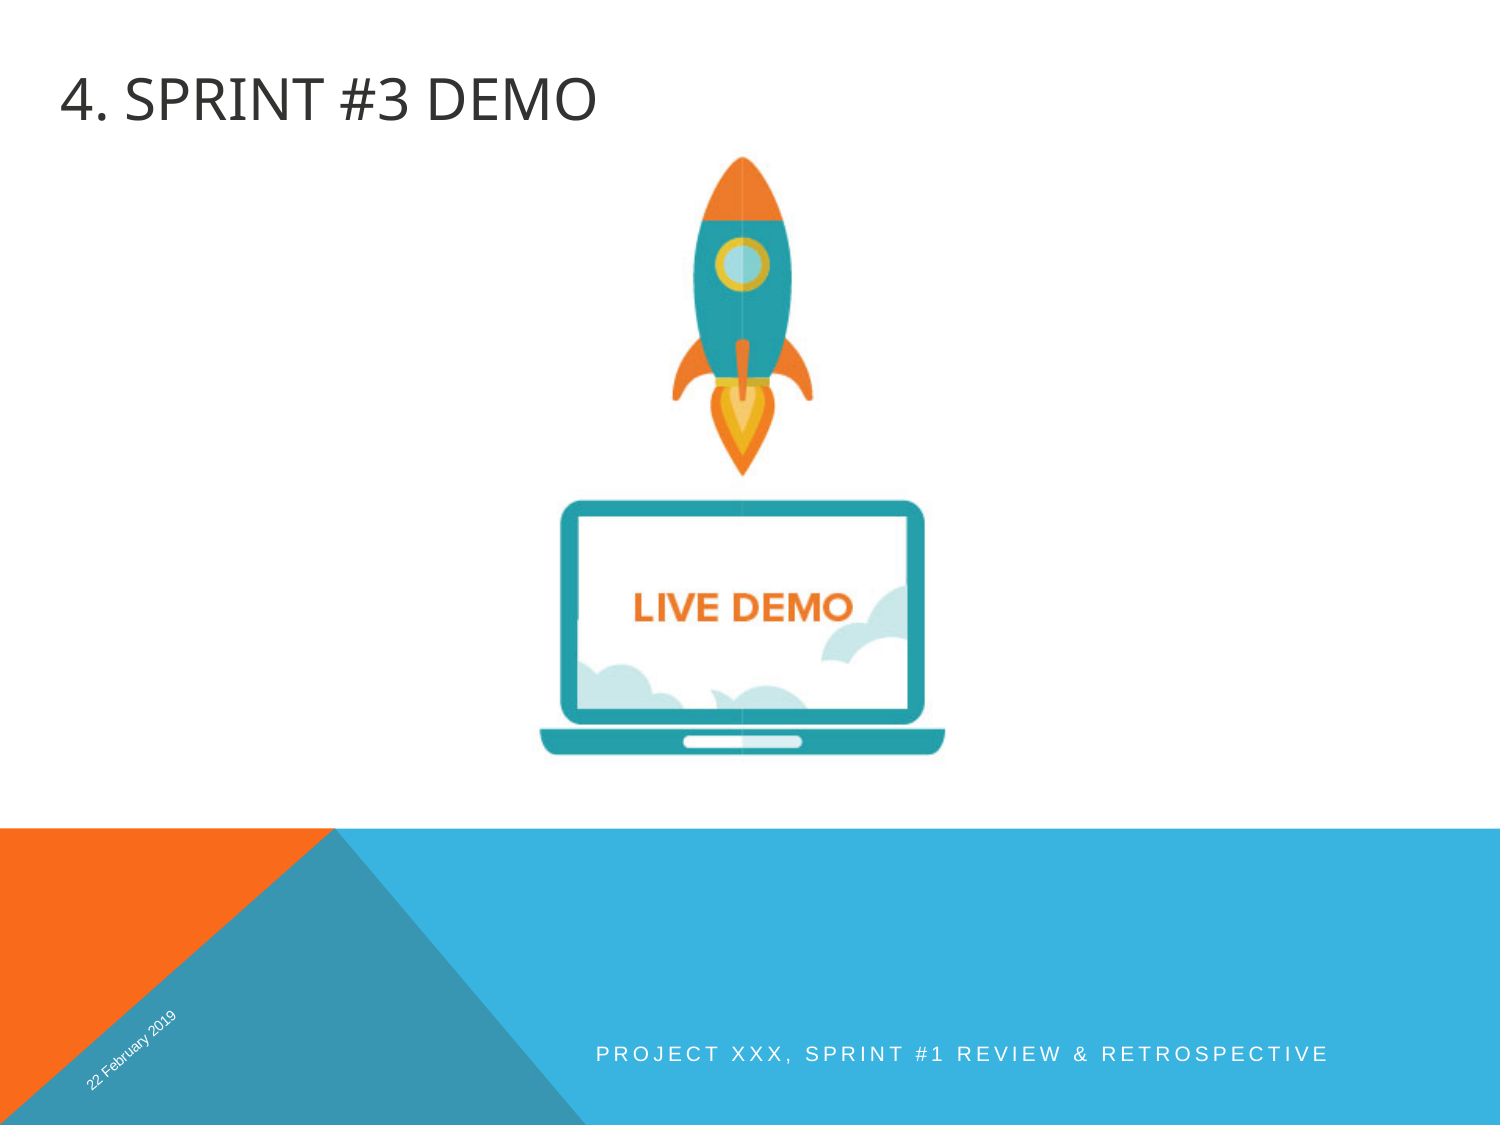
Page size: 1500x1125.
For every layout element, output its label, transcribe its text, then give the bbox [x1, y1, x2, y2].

title 4. Sprint #3 Demo [0, 46, 1418, 148]
footer Project XXX, Sprint #1 Review & Retrospective [577, 1031, 1352, 1076]
picture [432, 138, 1059, 764]
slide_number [65, 849, 357, 1109]
